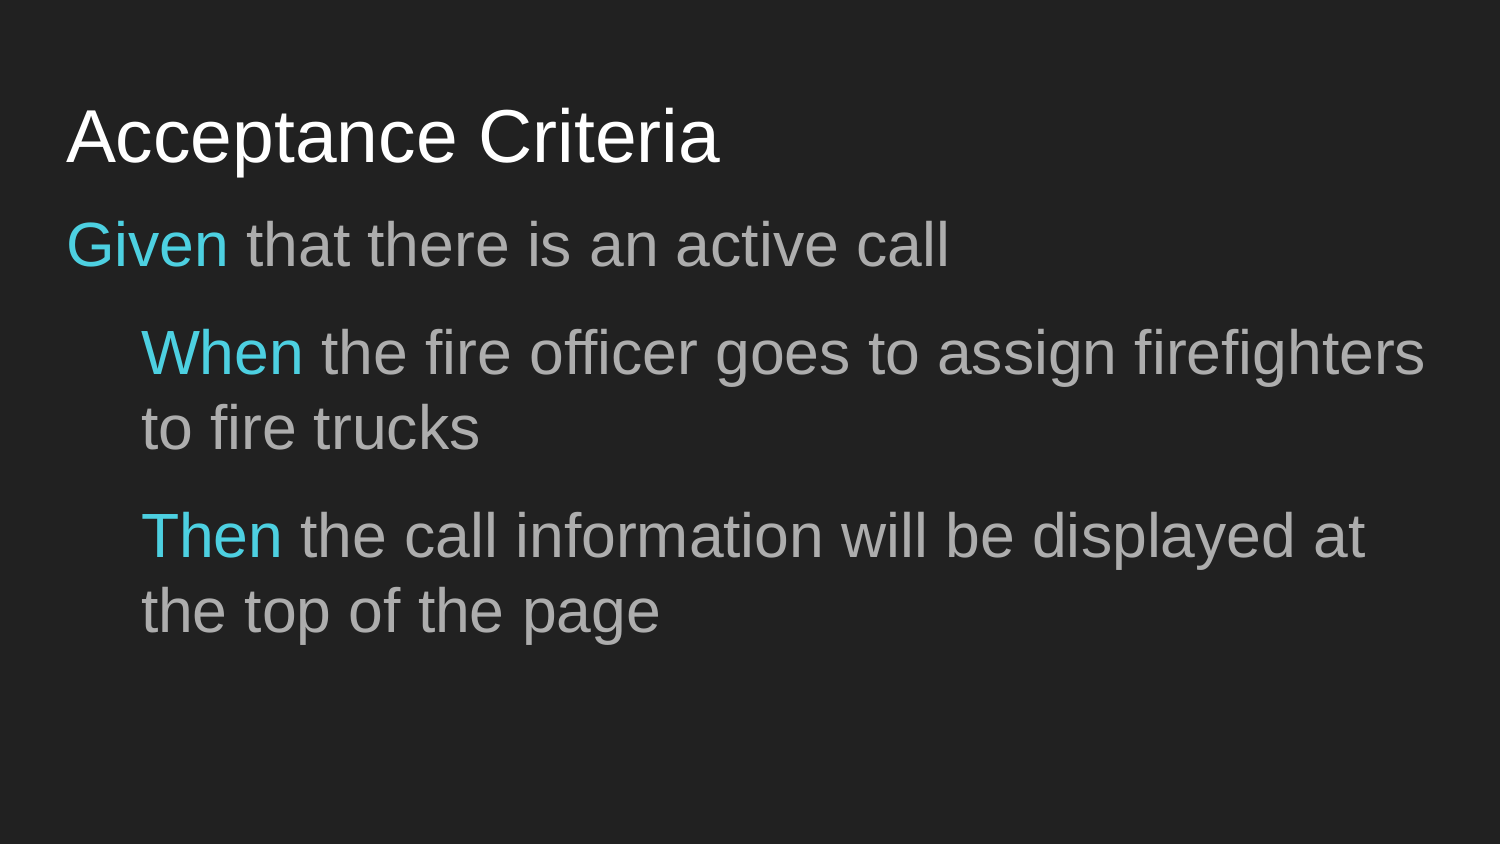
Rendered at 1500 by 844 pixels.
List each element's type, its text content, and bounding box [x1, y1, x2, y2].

title Acceptance Criteria [51, 72, 1449, 167]
list Given that there is an active call When the fire officer goes to assign firefighters to fire trucks Then the call information will be displayed at the top of the page [51, 189, 1449, 750]
